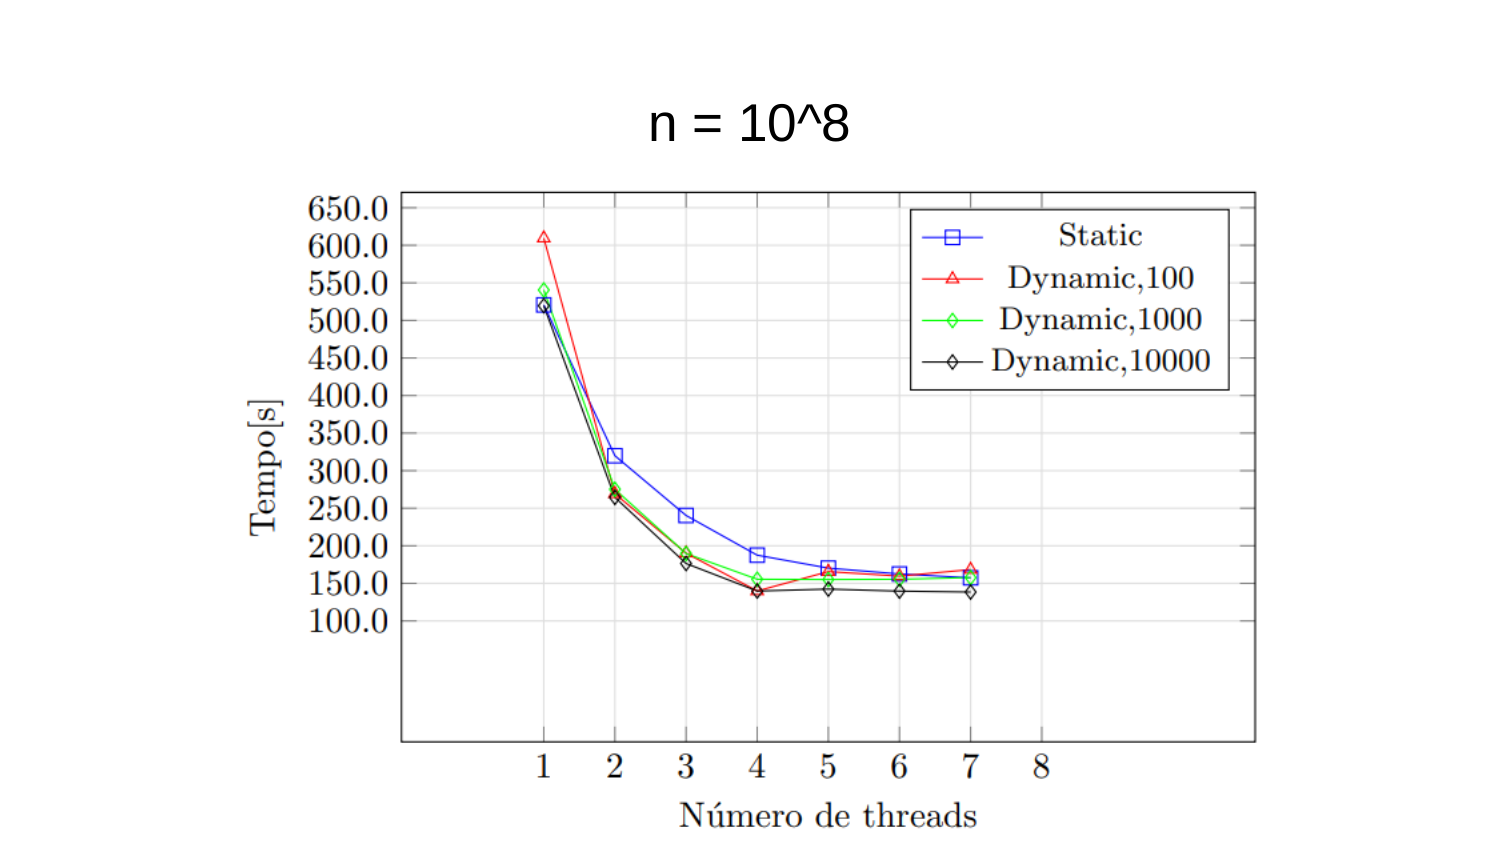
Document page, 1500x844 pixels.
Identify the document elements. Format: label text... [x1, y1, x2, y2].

picture [238, 188, 1262, 844]
title n = 10^8 [51, 72, 1449, 167]
